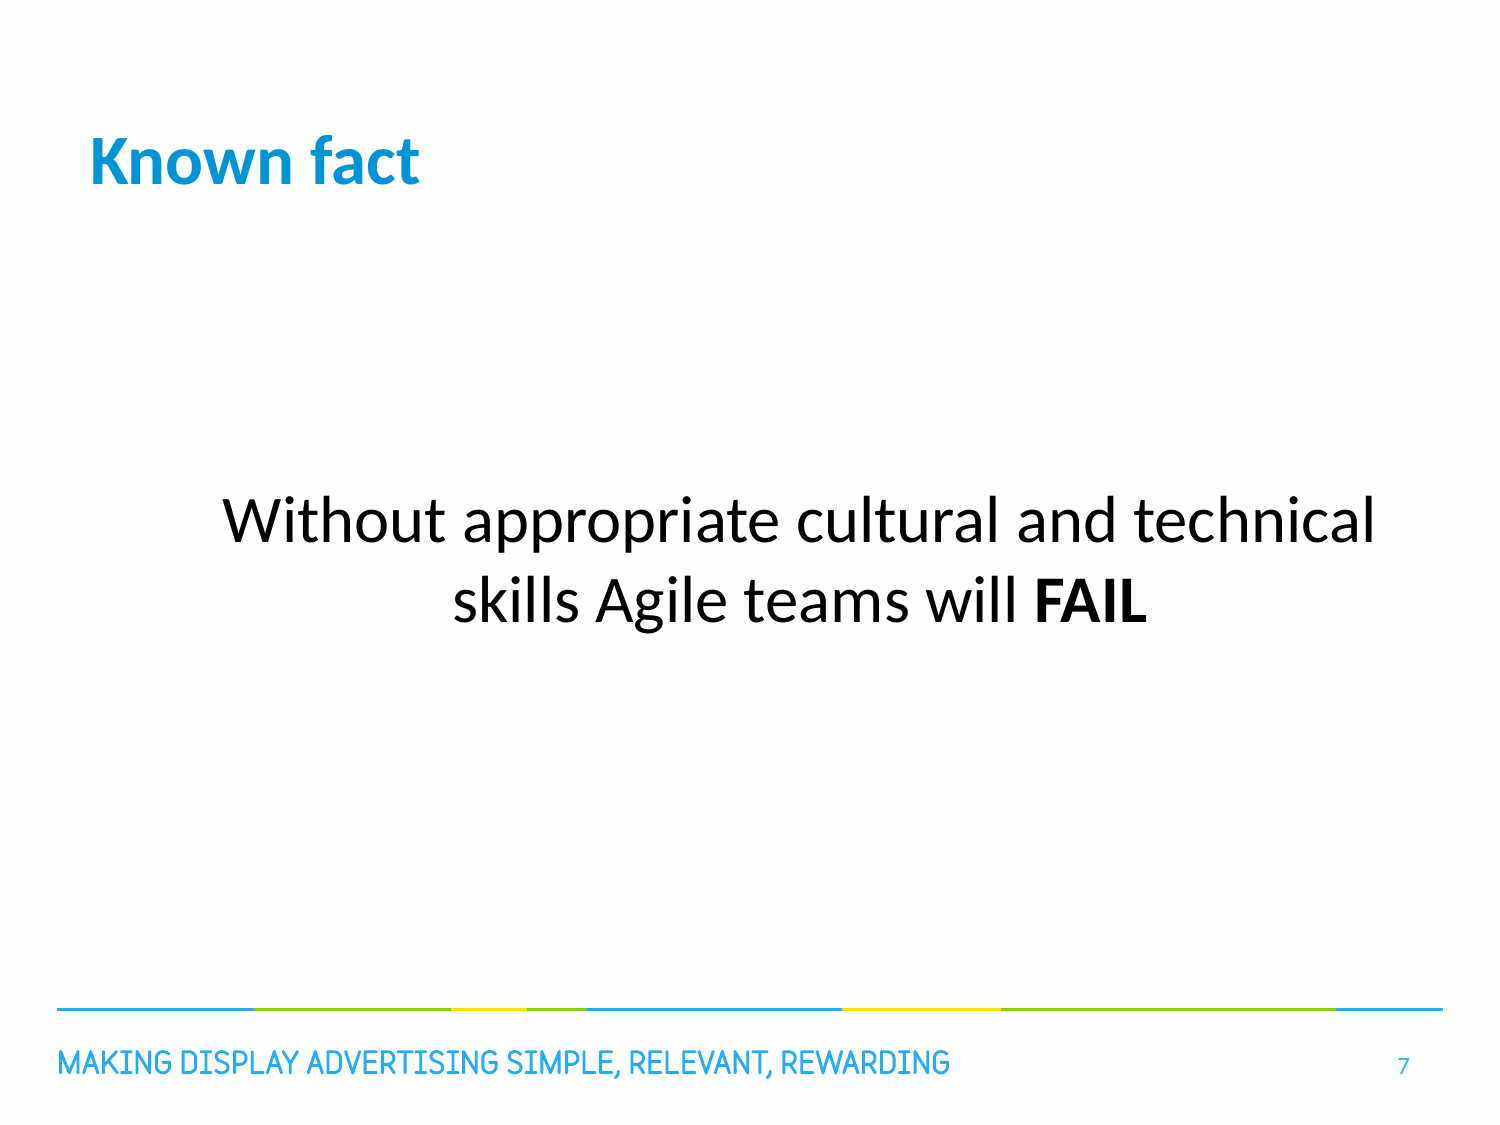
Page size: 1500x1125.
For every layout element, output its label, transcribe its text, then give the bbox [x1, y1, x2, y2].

list Without appropriate cultural and technical skills Agile teams will FAIL [75, 187, 1450, 925]
slide_number 7 [1074, 1042, 1425, 1103]
title Known fact [75, 80, 1425, 187]
